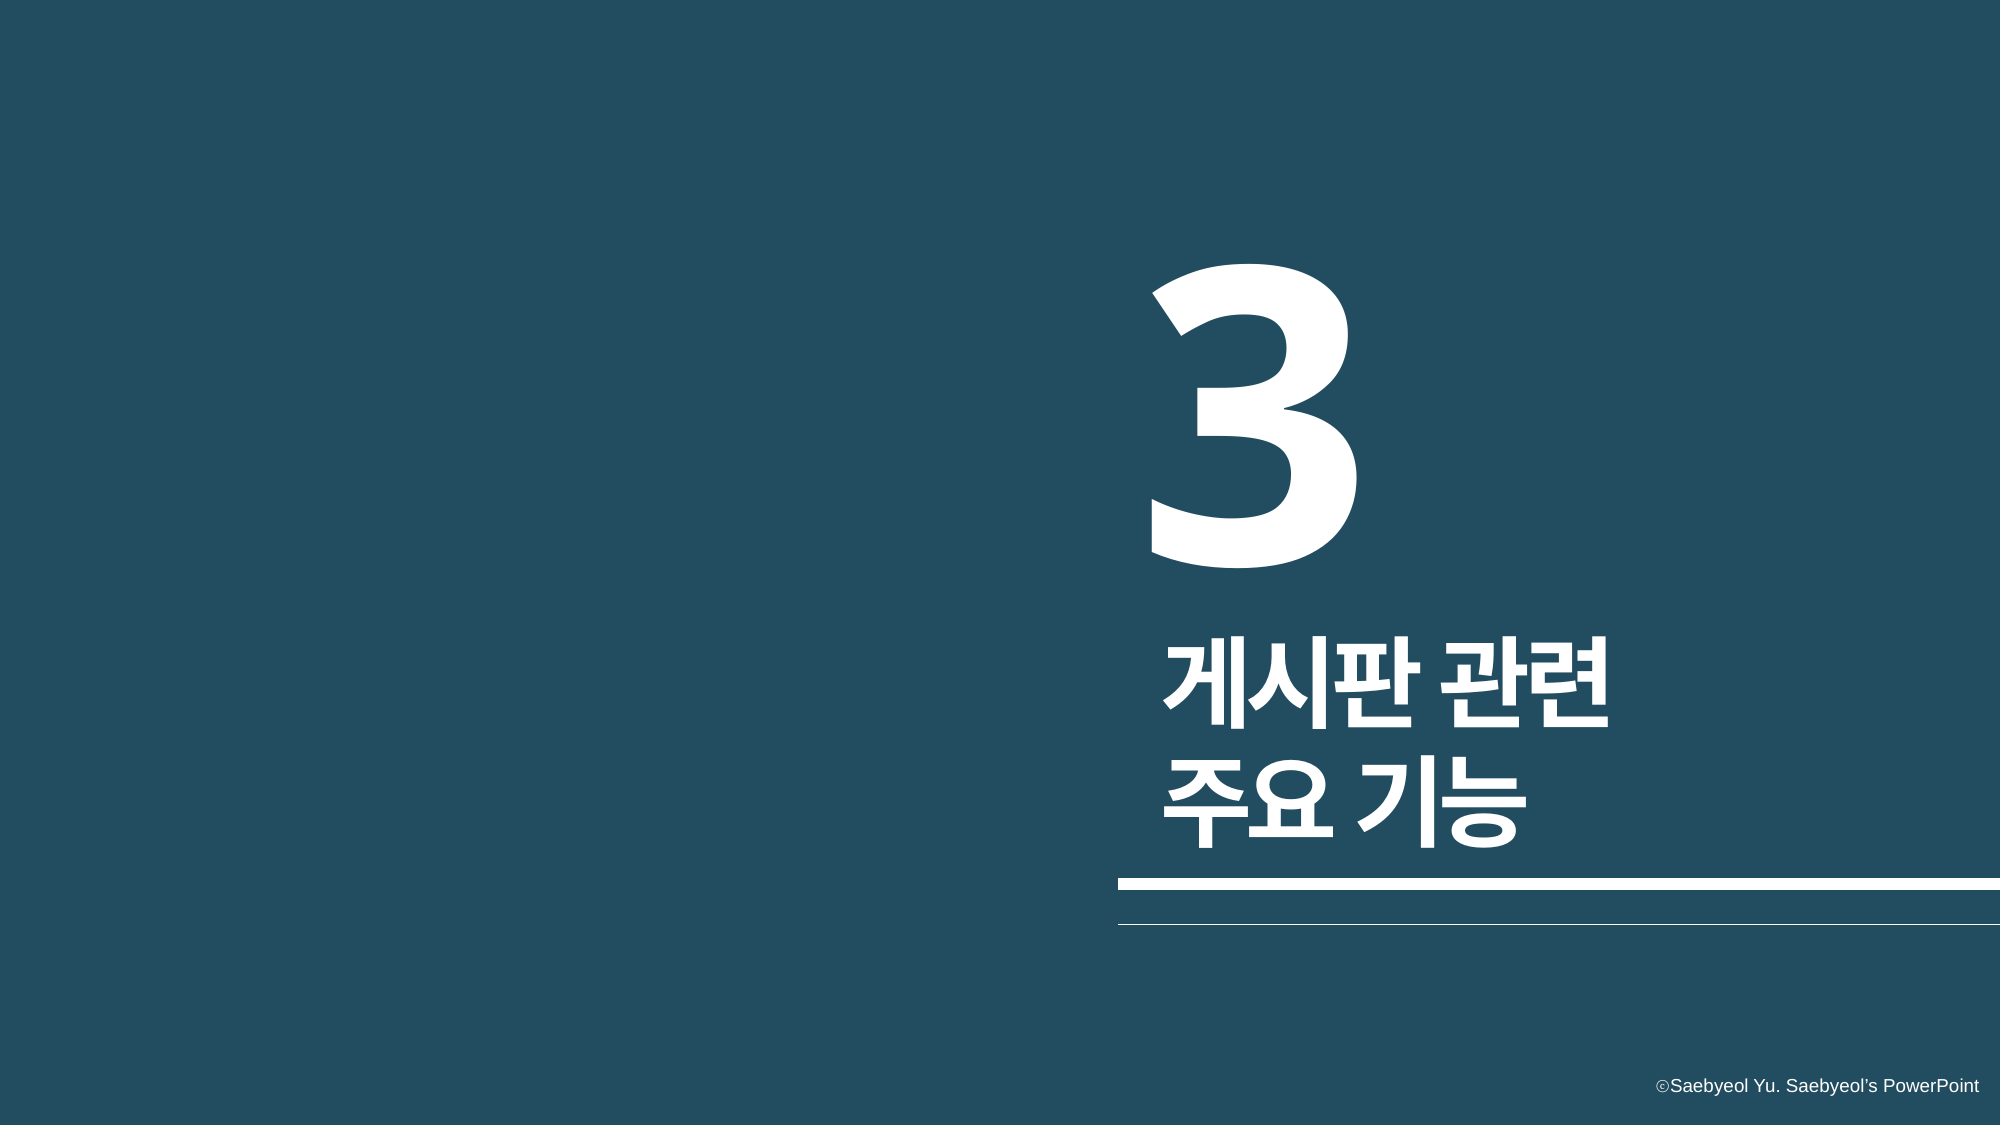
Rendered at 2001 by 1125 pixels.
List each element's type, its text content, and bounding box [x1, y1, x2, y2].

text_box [1118, 612, 2000, 925]
text_box 3 [1121, 143, 1389, 612]
